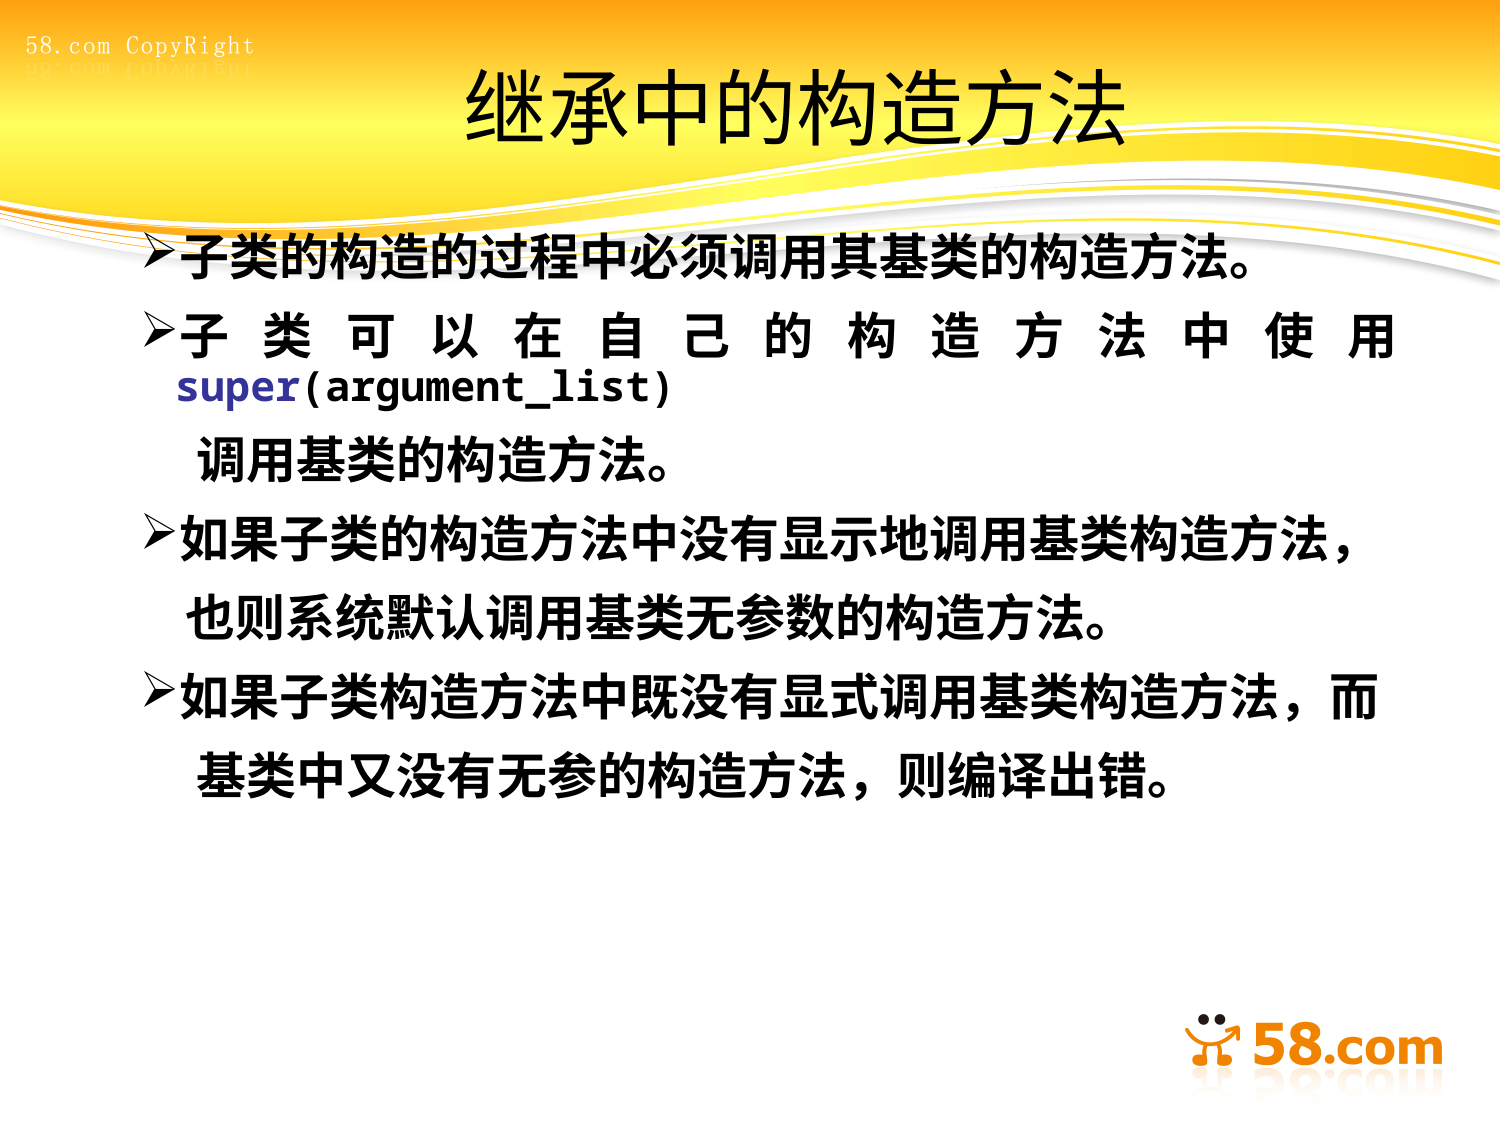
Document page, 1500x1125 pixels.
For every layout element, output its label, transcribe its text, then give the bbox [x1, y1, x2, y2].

picture [0, 0, 1500, 1125]
text_box 子类的构造的过程中必须调用其基类的构造方法。 子类可以在自己的构造方法中使用super(argument_list) 调用基类的构造方法。 如果子类的构造方法中没有显示地调用基类构造方法， 也则系统默认调用基类无参数的构造方法。 如果子类构造方法中既没有显式调用基类构造方法，而 基类中又没有无参的构造方法，则编译出错。 [125, 224, 1425, 813]
title 继承中的构造方法 [159, 12, 1435, 201]
